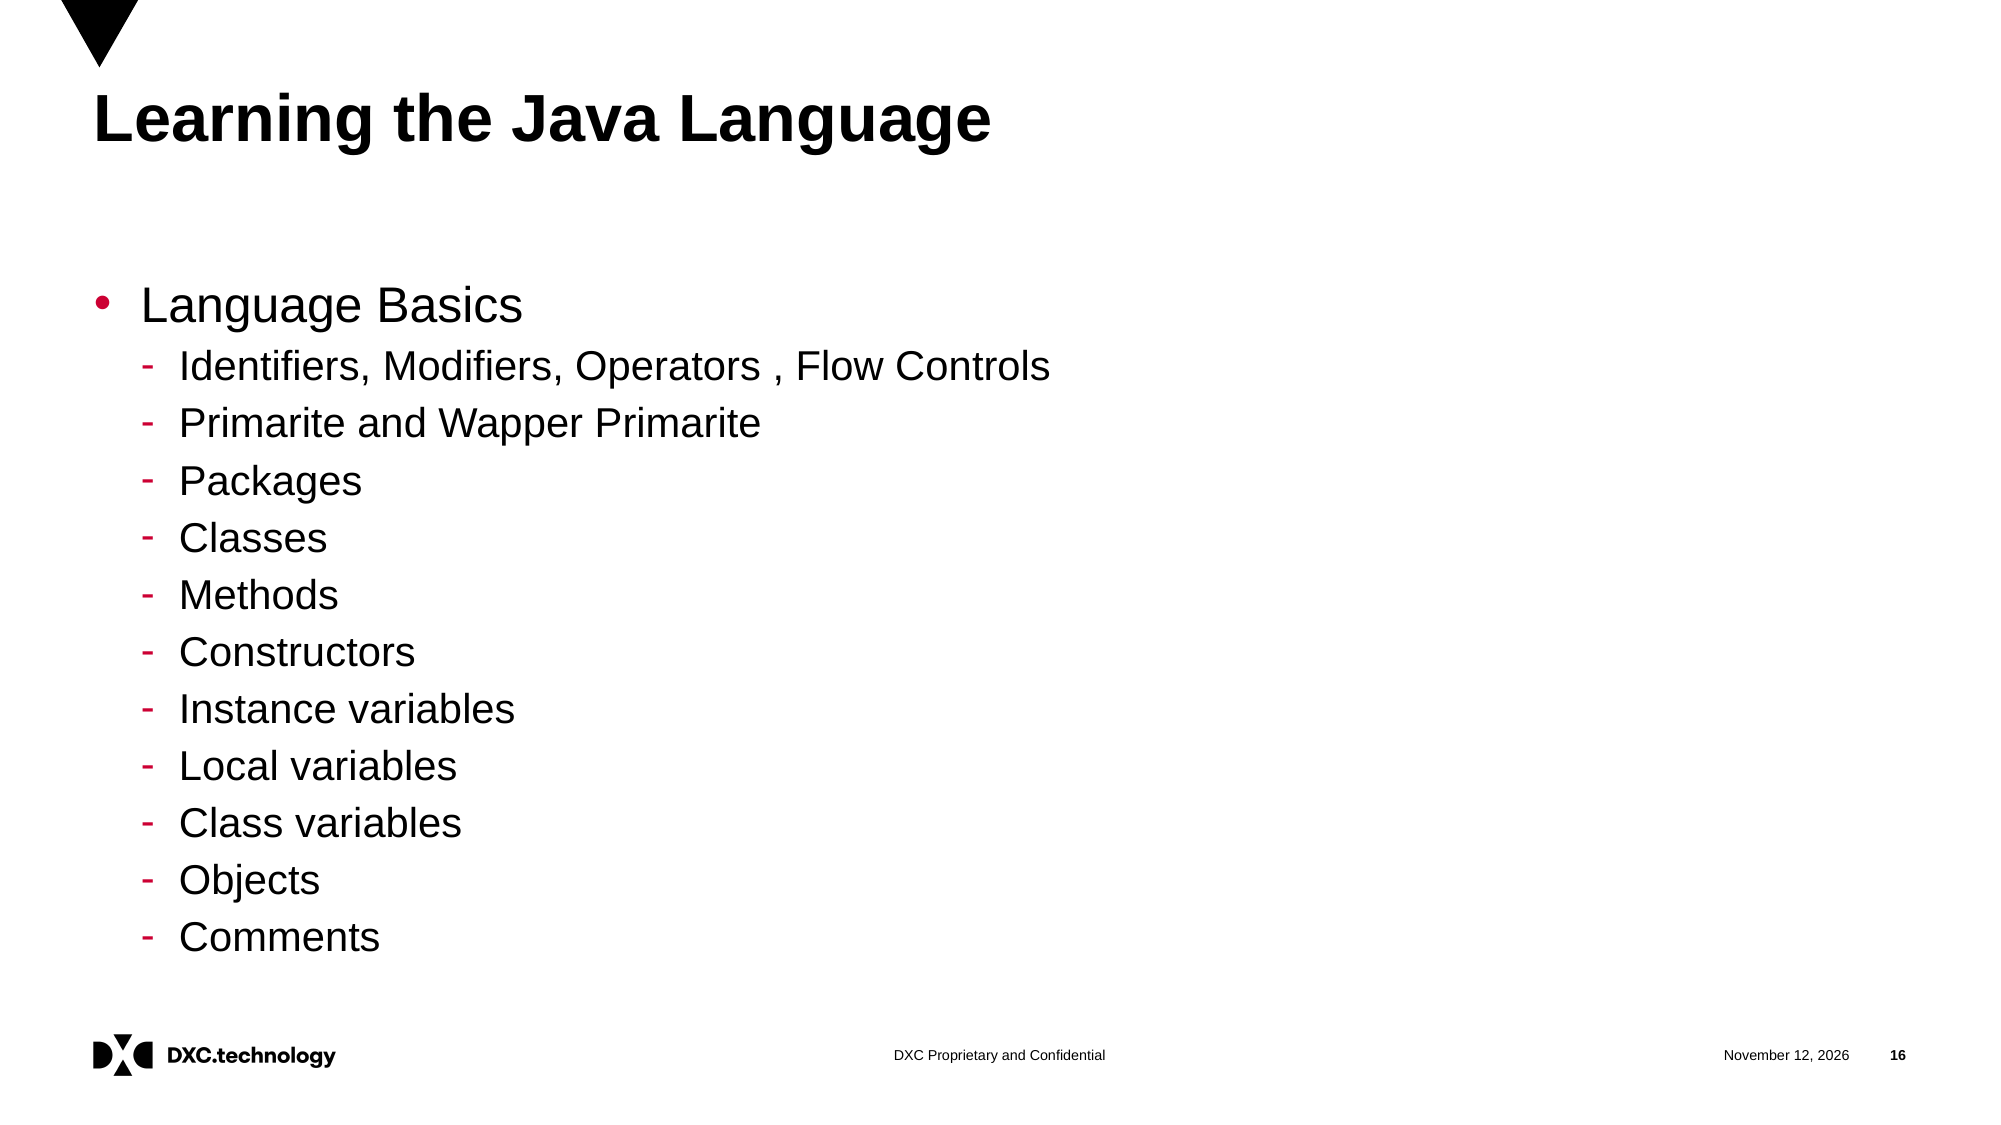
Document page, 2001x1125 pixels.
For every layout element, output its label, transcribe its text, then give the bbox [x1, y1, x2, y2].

title Learning the Java Language [93, 87, 1907, 282]
list Language Basics Identifiers, Modifiers, Operators , Flow Controls Primarite and Wapper Primarite Packages Classes Methods Constructors Instance variables Local variables Class variables Objects Comments [93, 281, 1625, 982]
